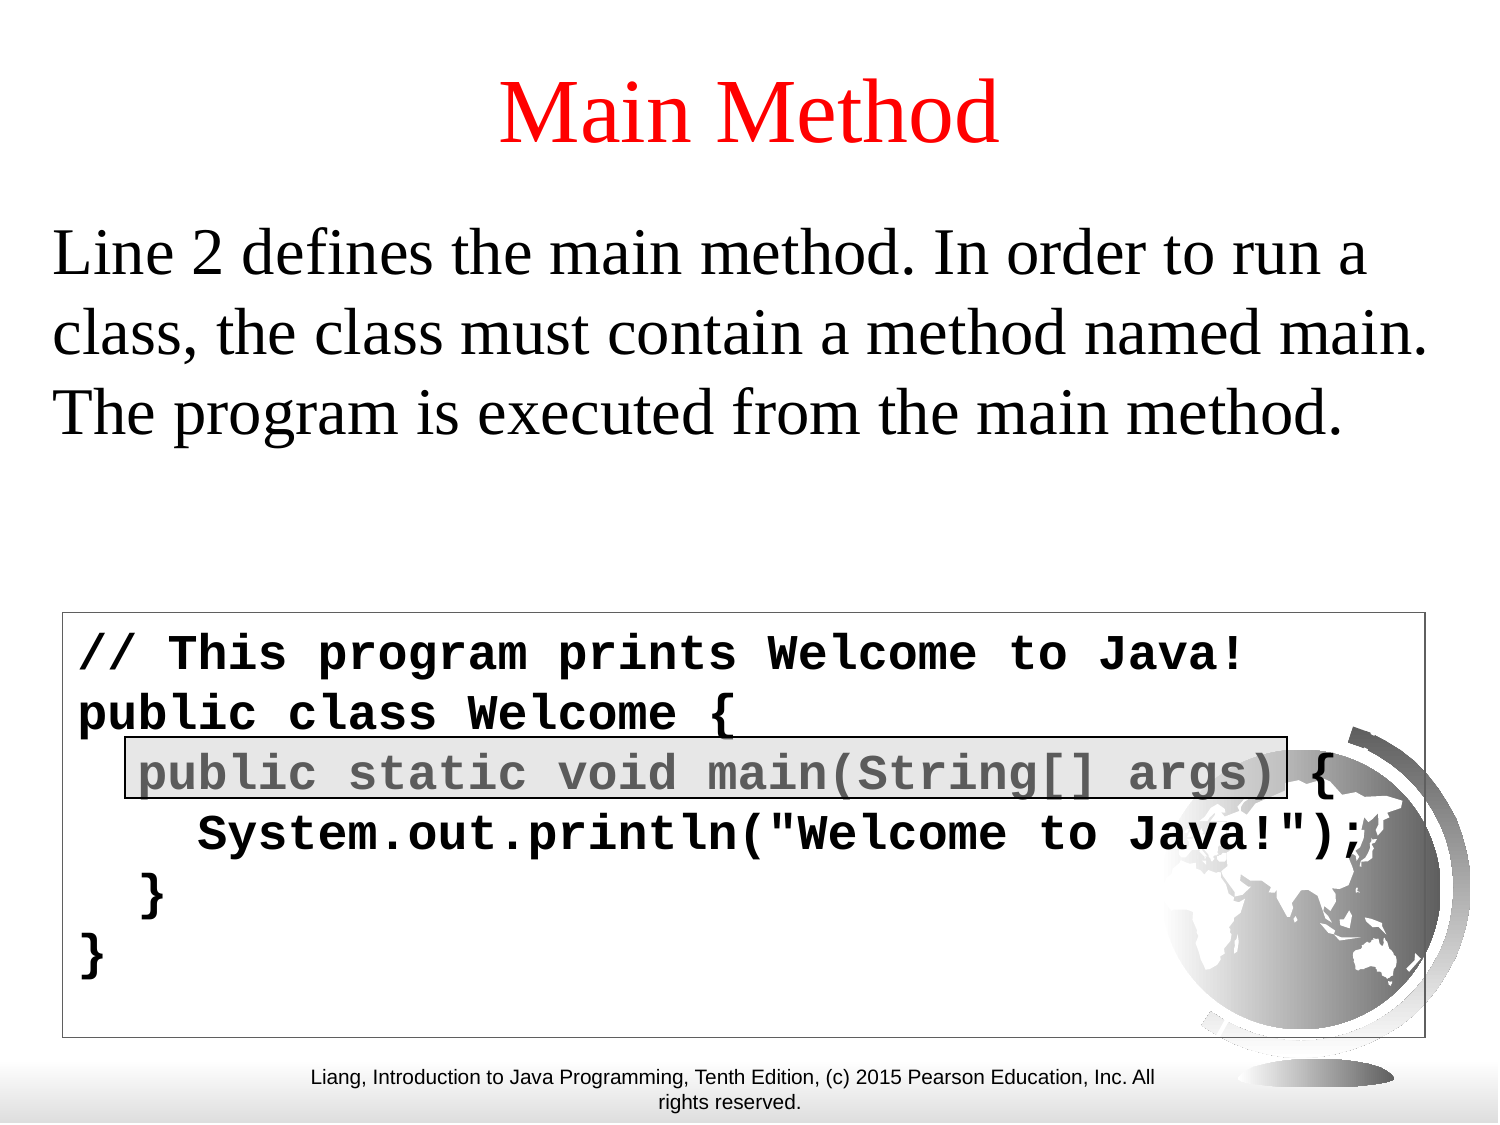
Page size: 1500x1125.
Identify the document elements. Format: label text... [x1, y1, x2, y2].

slide_number [1074, 1049, 1388, 1125]
title Main Method [112, 62, 1388, 150]
list Line 2 defines the main method. In order to run a class, the class must contain a method named main. The program is executed from the main method. [37, 200, 1475, 550]
text_box // This program prints Welcome to Java! public class Welcome { public static void main(String[] args) { System.out.println("Welcome to Java!"); } } [62, 612, 1425, 1038]
text_box [125, 737, 1288, 799]
